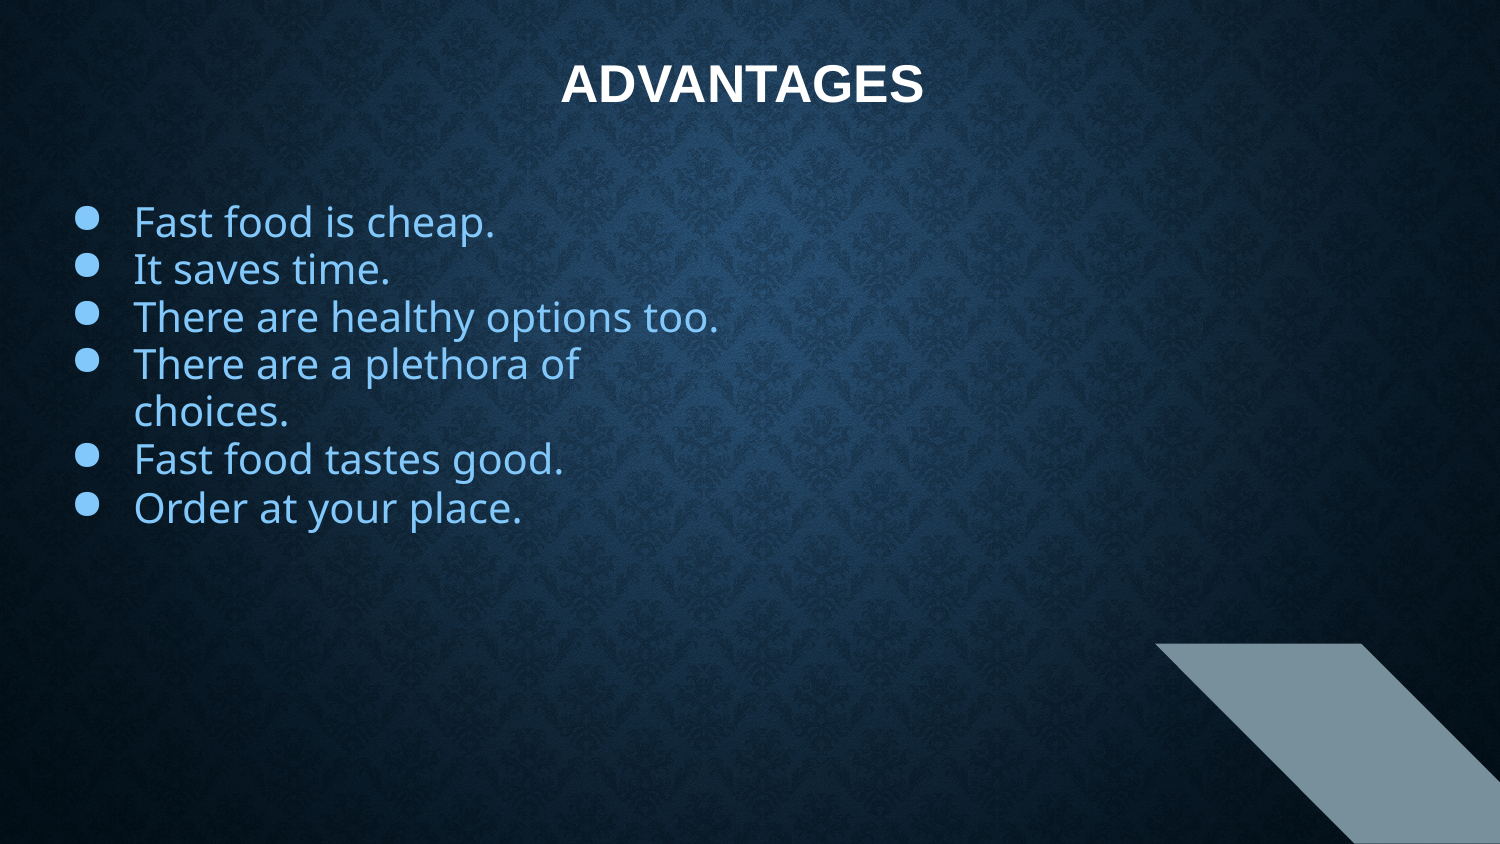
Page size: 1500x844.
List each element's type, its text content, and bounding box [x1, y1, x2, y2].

text_box [1154, 643, 1500, 844]
text_box Fast food is cheap. It saves time. There are healthy options too. There are a plethora of choices. Fast food tastes good. Order at your place. [68, 194, 724, 532]
title Advantages [532, 8, 950, 152]
